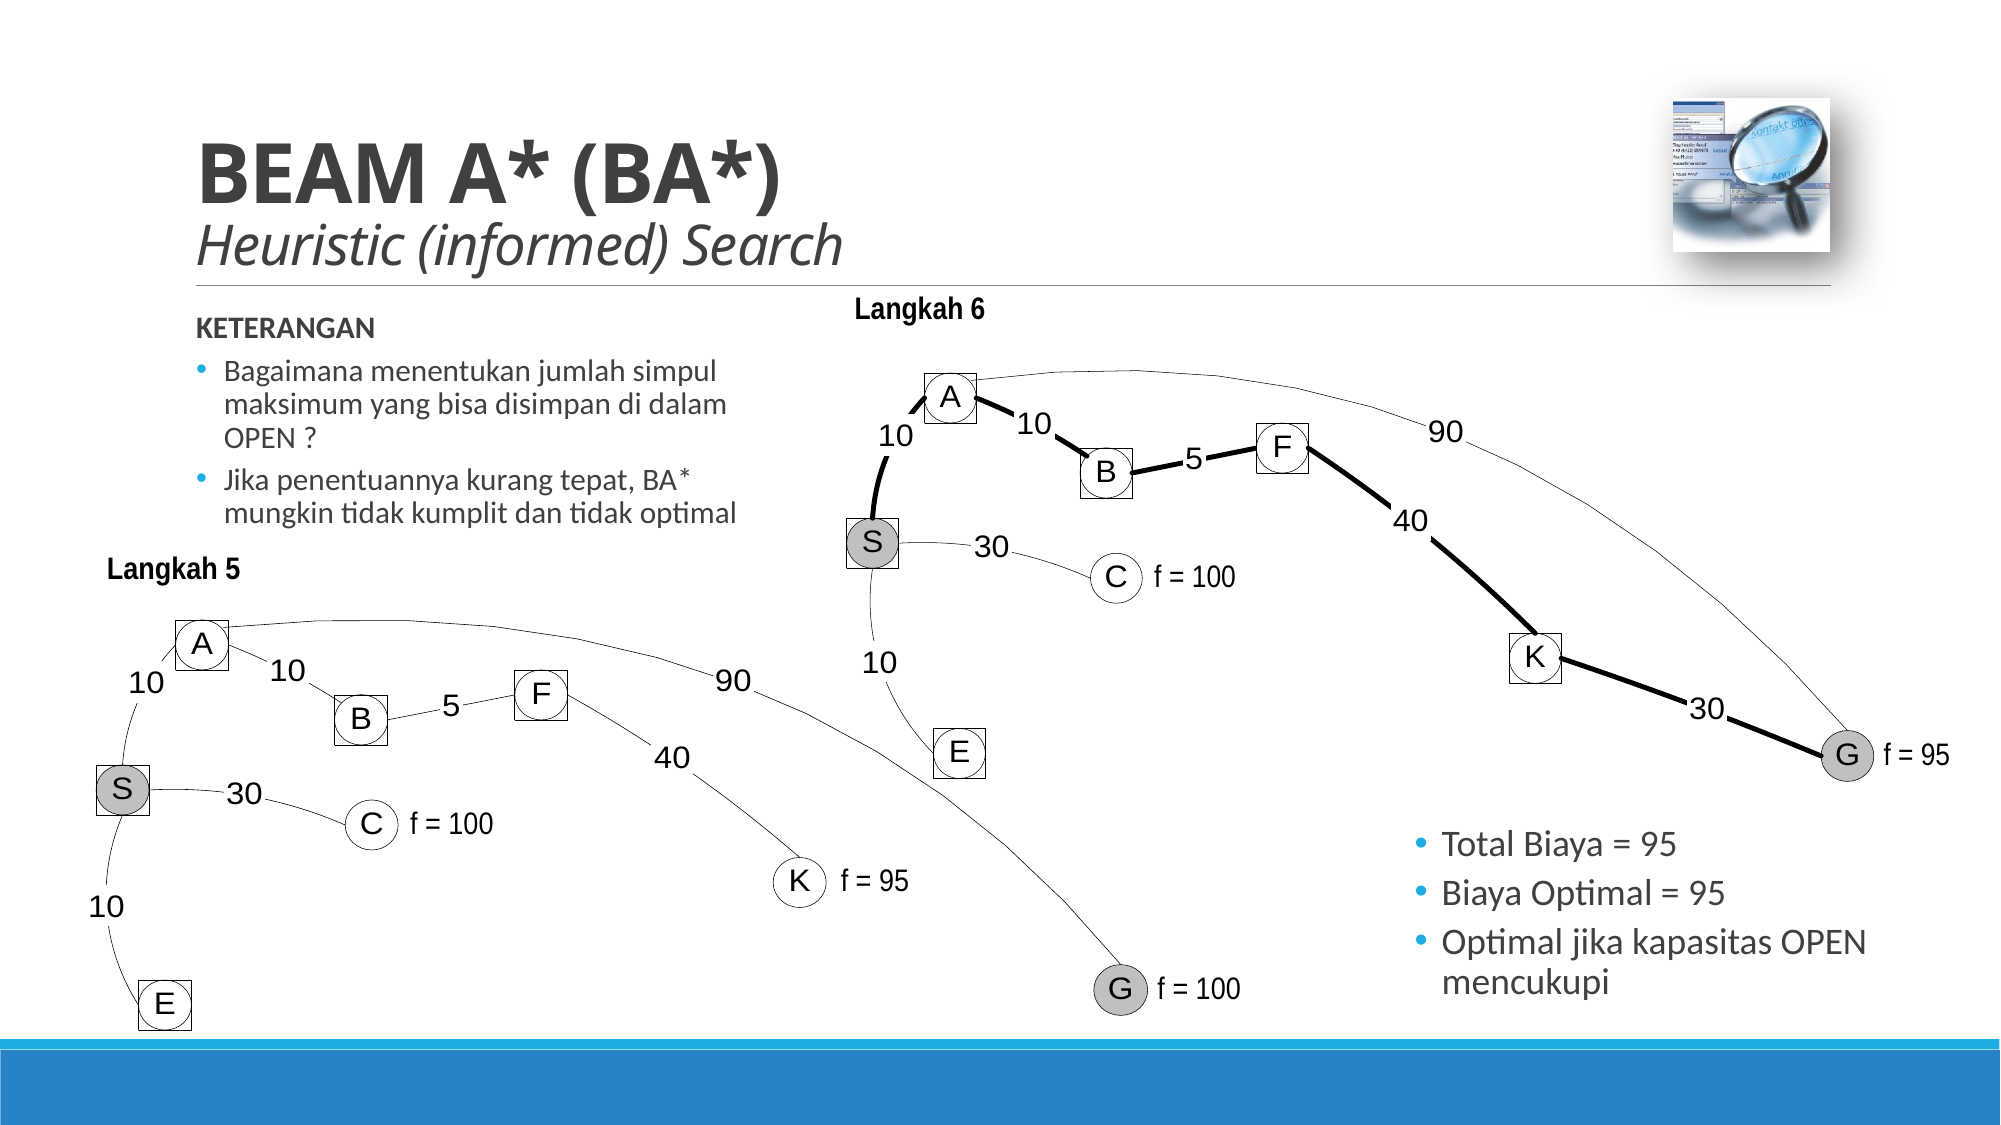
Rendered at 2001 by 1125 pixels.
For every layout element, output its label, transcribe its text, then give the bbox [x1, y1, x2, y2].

text_box Total Biaya = 95 Biaya Optimal = 95 Optimal jika kapasitas OPEN mencukupi [1398, 816, 1887, 1035]
picture [1673, 97, 1831, 253]
title BEAM A* (BA*) Heuristic (informed) Search [180, 47, 1830, 285]
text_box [82, 543, 1245, 1034]
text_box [843, 283, 1954, 785]
text_box KETERANGAN Bagaimana menentukan jumlah simpul maksimum yang bisa disimpan di dalam OPEN ? Jika penentuannya kurang tepat, BA* mungkin tidak kumplit dan tidak optimal [179, 304, 780, 540]
